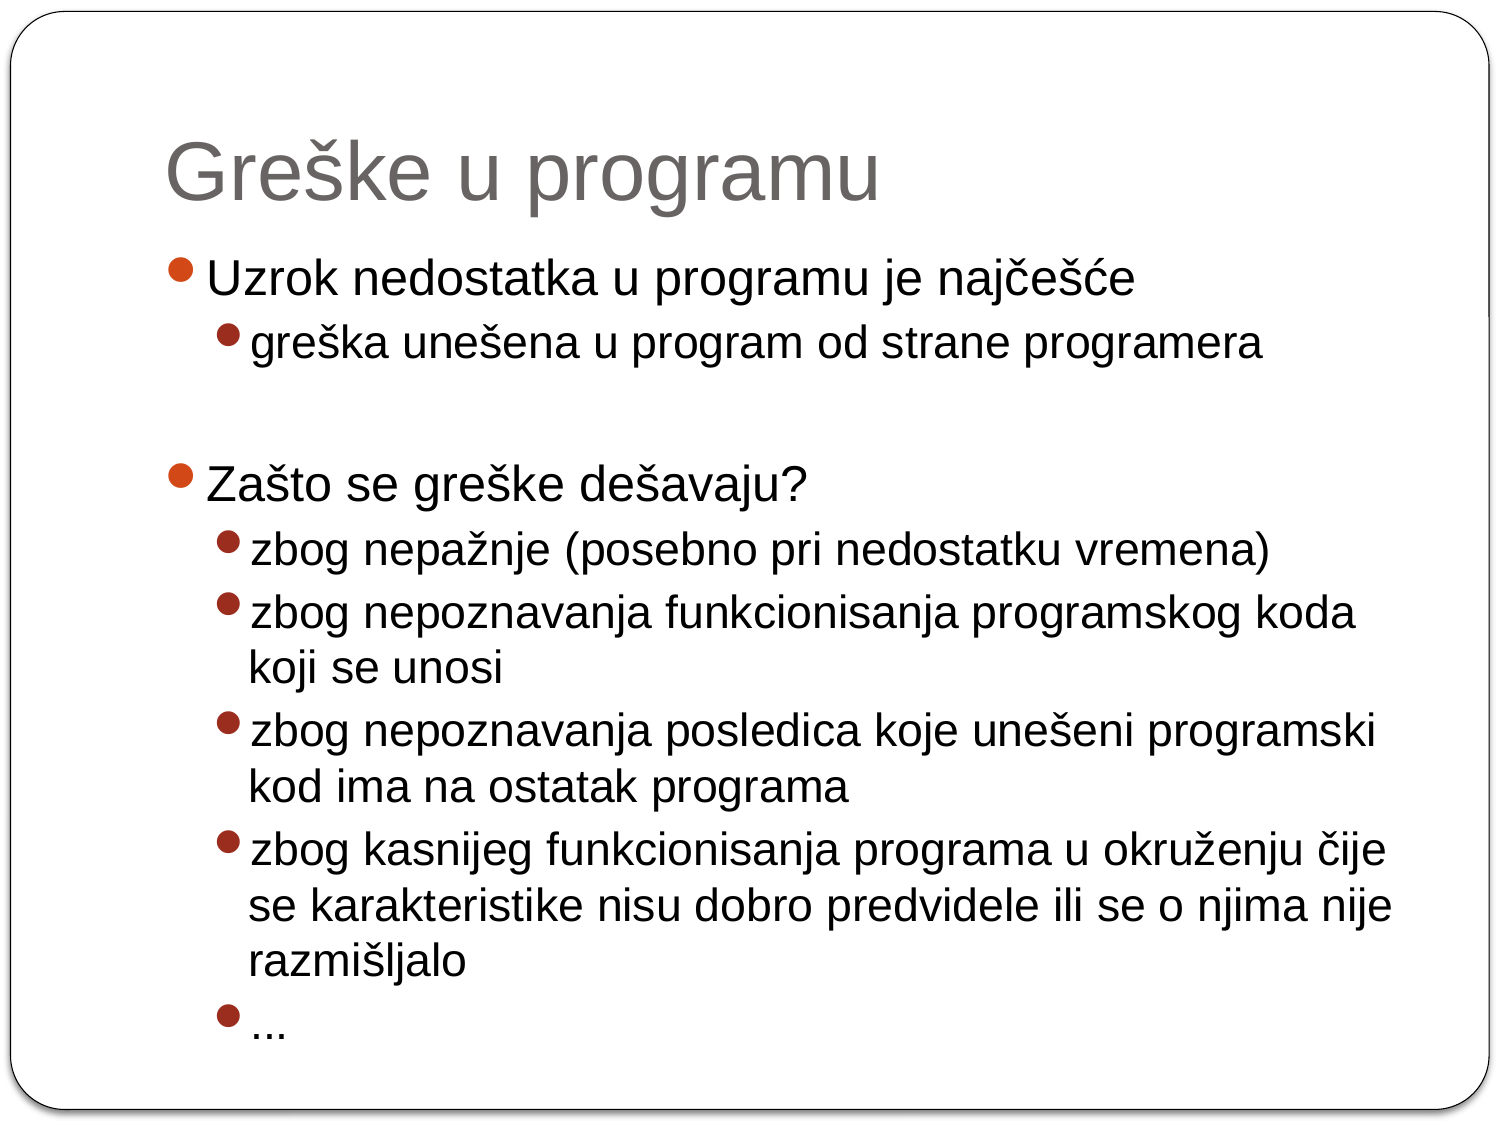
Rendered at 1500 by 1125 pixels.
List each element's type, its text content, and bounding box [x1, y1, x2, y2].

title Greške u programu [150, 45, 1425, 233]
list Uzrok nedostatka u programu je najčešće greška unešena u program od strane programera Zašto se greške dešavaju? zbog nepažnje (posebno pri nedostatku vremena) zbog nepoznavanja funkcionisanja programskog koda koji se unosi zbog nepoznavanja posledica koje unešeni programski kod ima na ostatak programa zbog kasnijeg funkcionisanja programa u okruženju čije se karakteristike nisu dobro predvidele ili se o njima nije razmišljalo ... [150, 237, 1425, 1063]
